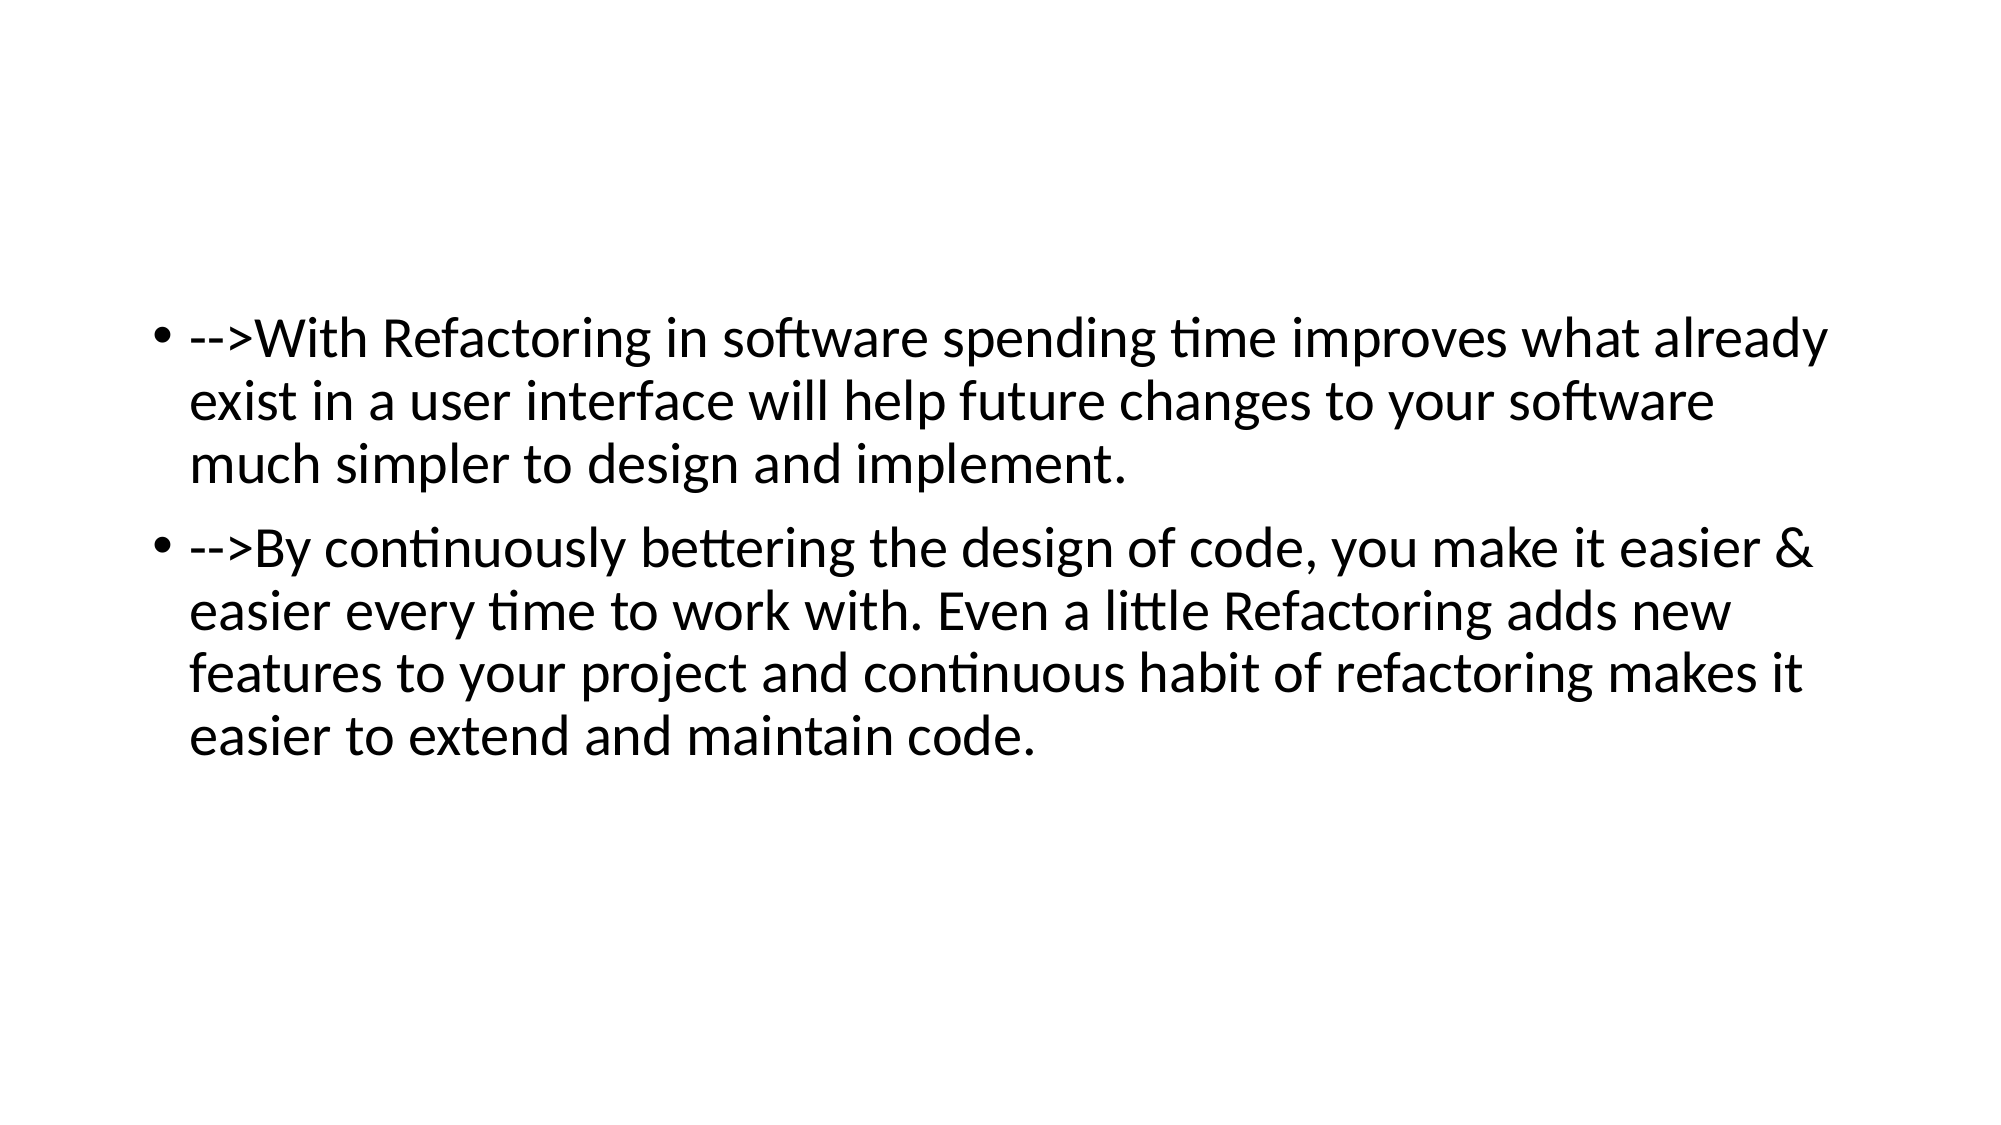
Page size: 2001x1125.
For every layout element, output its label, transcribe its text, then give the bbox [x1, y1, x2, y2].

list -->With Refactoring in software spending time improves what already exist in a user interface will help future changes to your software much simpler to design and implement. -->By continuously bettering the design of code, you make it easier & easier every time to work with. Even a little Refactoring adds new features to your project and continuous habit of refactoring makes it easier to extend and maintain code. [137, 299, 1863, 1014]
